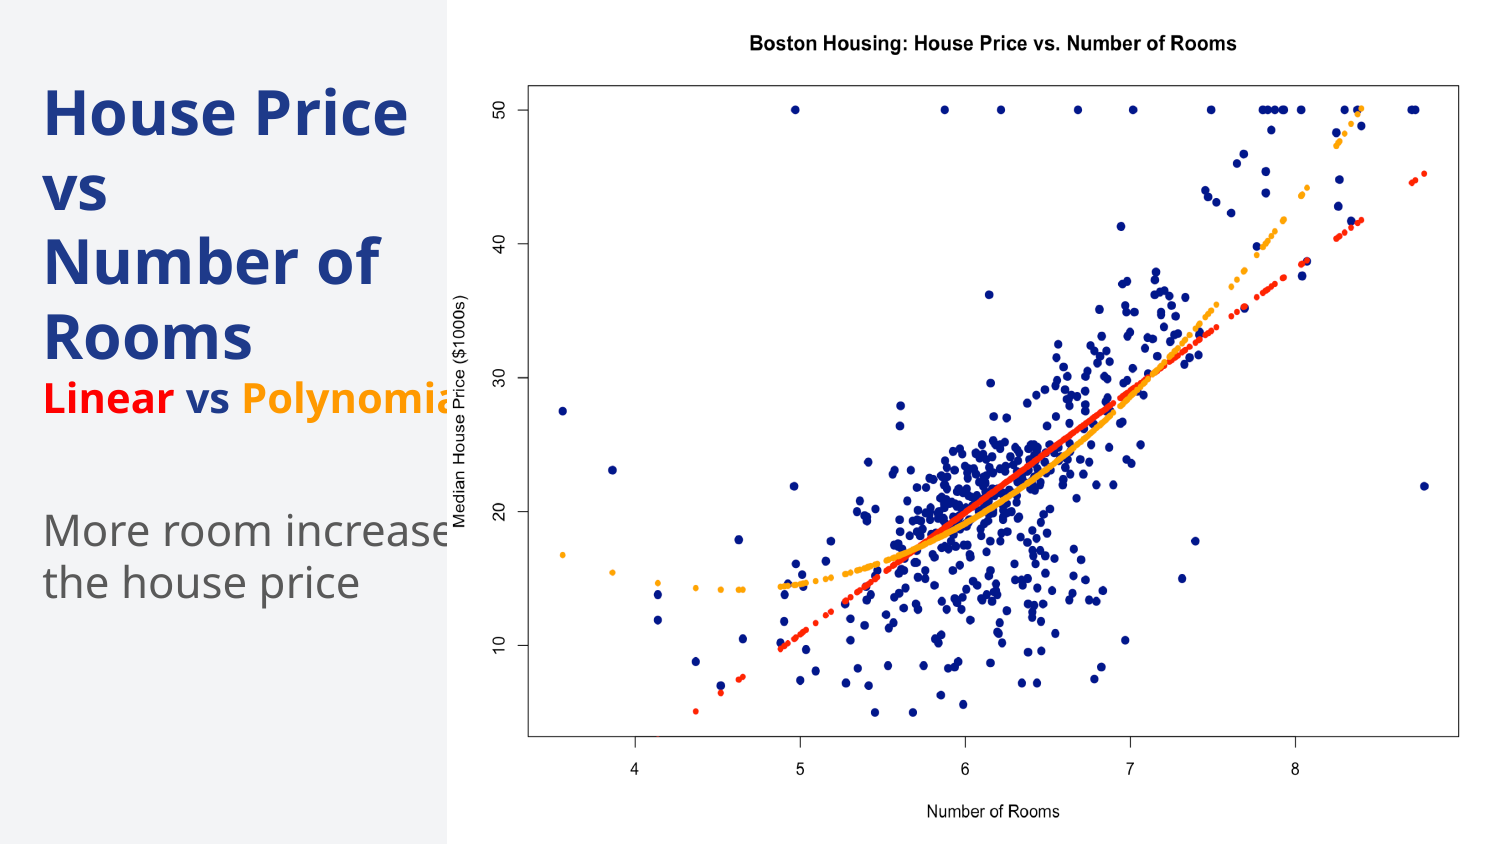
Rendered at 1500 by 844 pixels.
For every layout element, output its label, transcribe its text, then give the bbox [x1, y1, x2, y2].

picture [447, 0, 1500, 844]
title House Price vs Number of Rooms Linear vs Polynomial More room increase the house price [27, 57, 441, 844]
